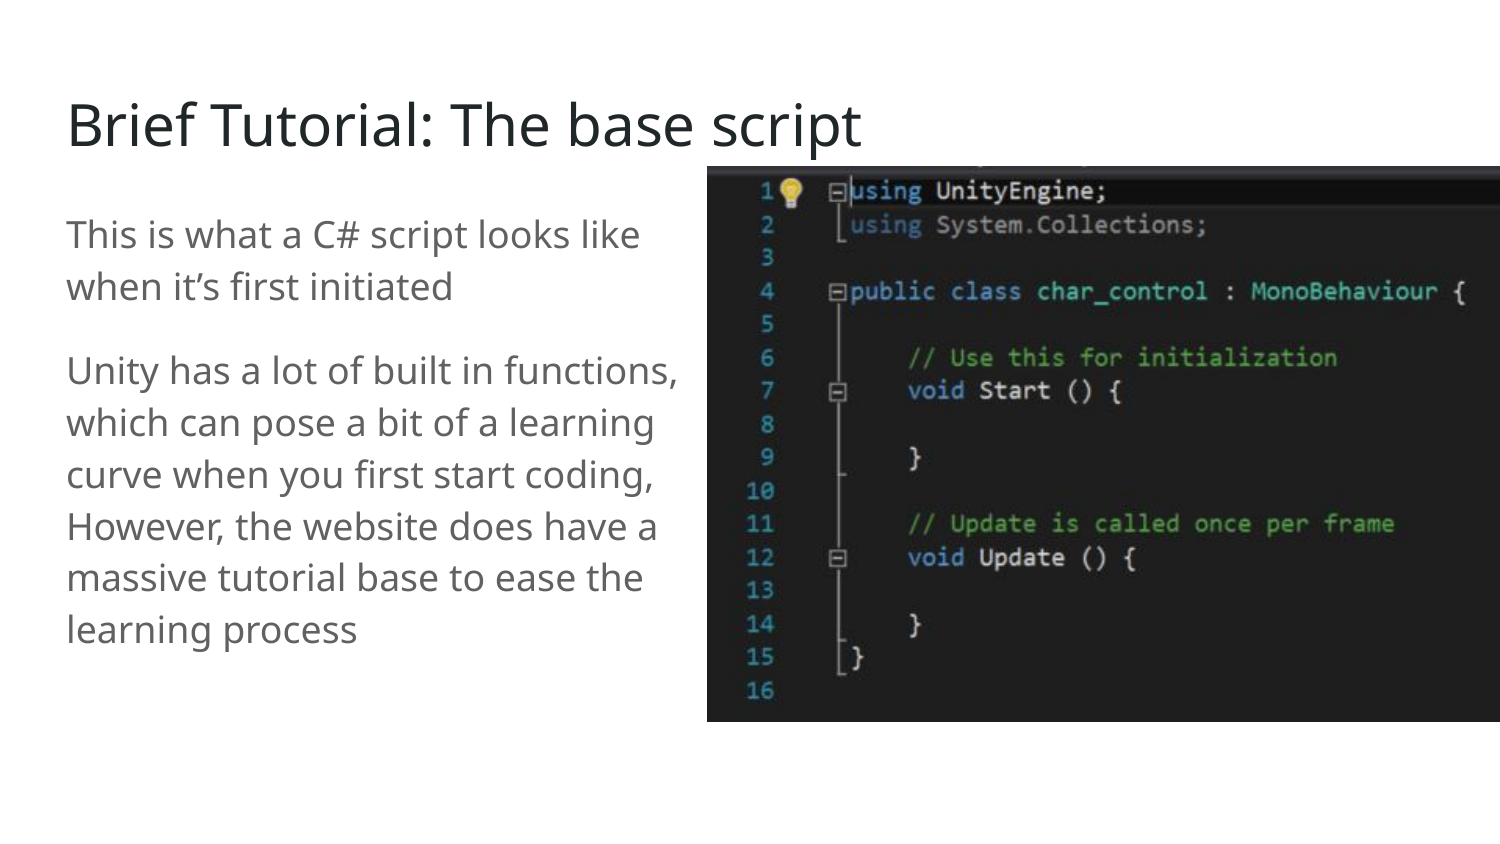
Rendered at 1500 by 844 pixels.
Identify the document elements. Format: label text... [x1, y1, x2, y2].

title Brief Tutorial: The base script [51, 72, 1449, 167]
list This is what a C# script looks like when it’s first initiated Unity has a lot of built in functions, which can pose a bit of a learning curve when you first start coding, However, the website does have a massive tutorial base to ease the learning process [51, 189, 708, 750]
picture [706, 166, 1500, 722]
